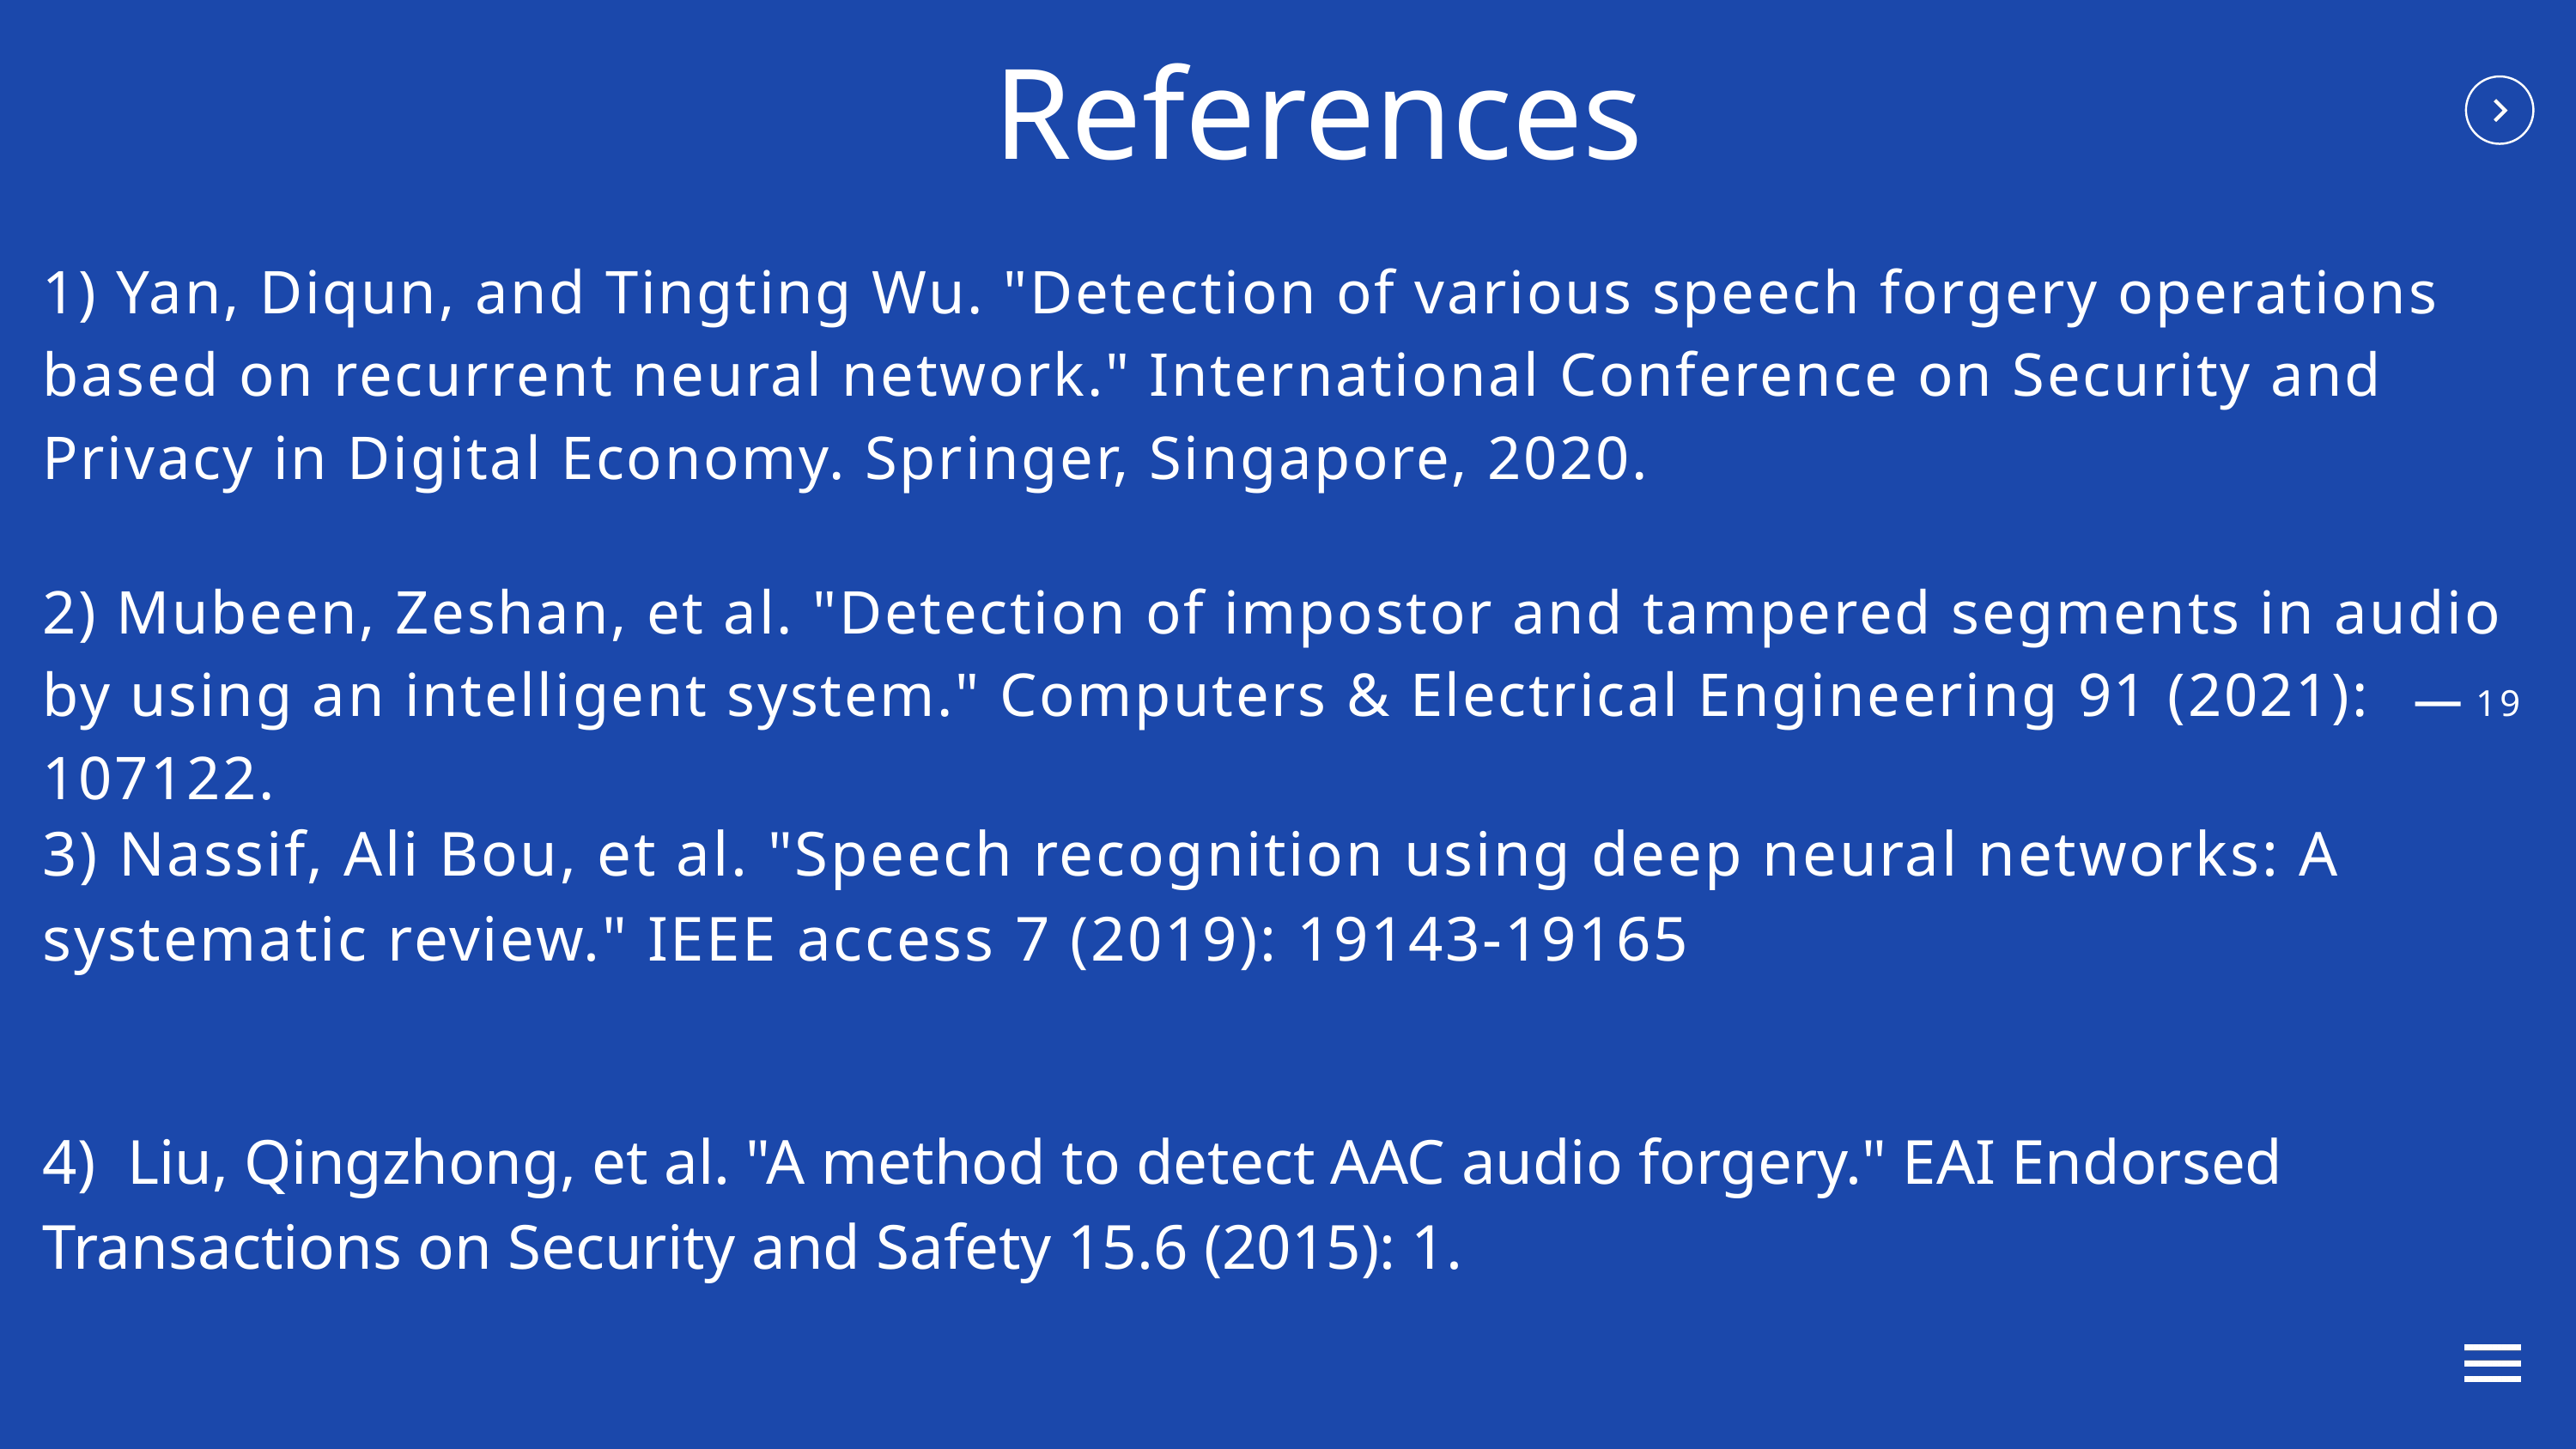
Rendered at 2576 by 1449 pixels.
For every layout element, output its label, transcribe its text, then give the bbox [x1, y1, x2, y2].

text_box 4) Liu, Qingzhong, et al. "A method to detect AAC audio forgery." EAI Endorsed Transactions on Security and Safety 15.6 (2015): 1. [42, 1111, 2576, 1282]
picture [2464, 1344, 2521, 1383]
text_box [2415, 682, 2521, 724]
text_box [993, 39, 1808, 330]
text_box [2464, 75, 2535, 145]
text_box 3) Nassif, Ali Bou, et al. "Speech recognition using deep neural networks: A systematic review." IEEE access 7 (2019): 19143-19165 [42, 811, 2576, 973]
text_box 2) Mubeen, Zeshan, et al. "Detection of impostor and tampered segments in audio by using an intelligent system." Computers & Electrical Engineering 91 (2021): 107122. [42, 562, 2576, 811]
text_box 1) Yan, Diqun, and Tingting Wu. "Detection of various speech forgery operations based on recurrent neural network." International Conference on Security and Privacy in Digital Economy. Springer, Singapore, 2020. [42, 242, 2576, 562]
